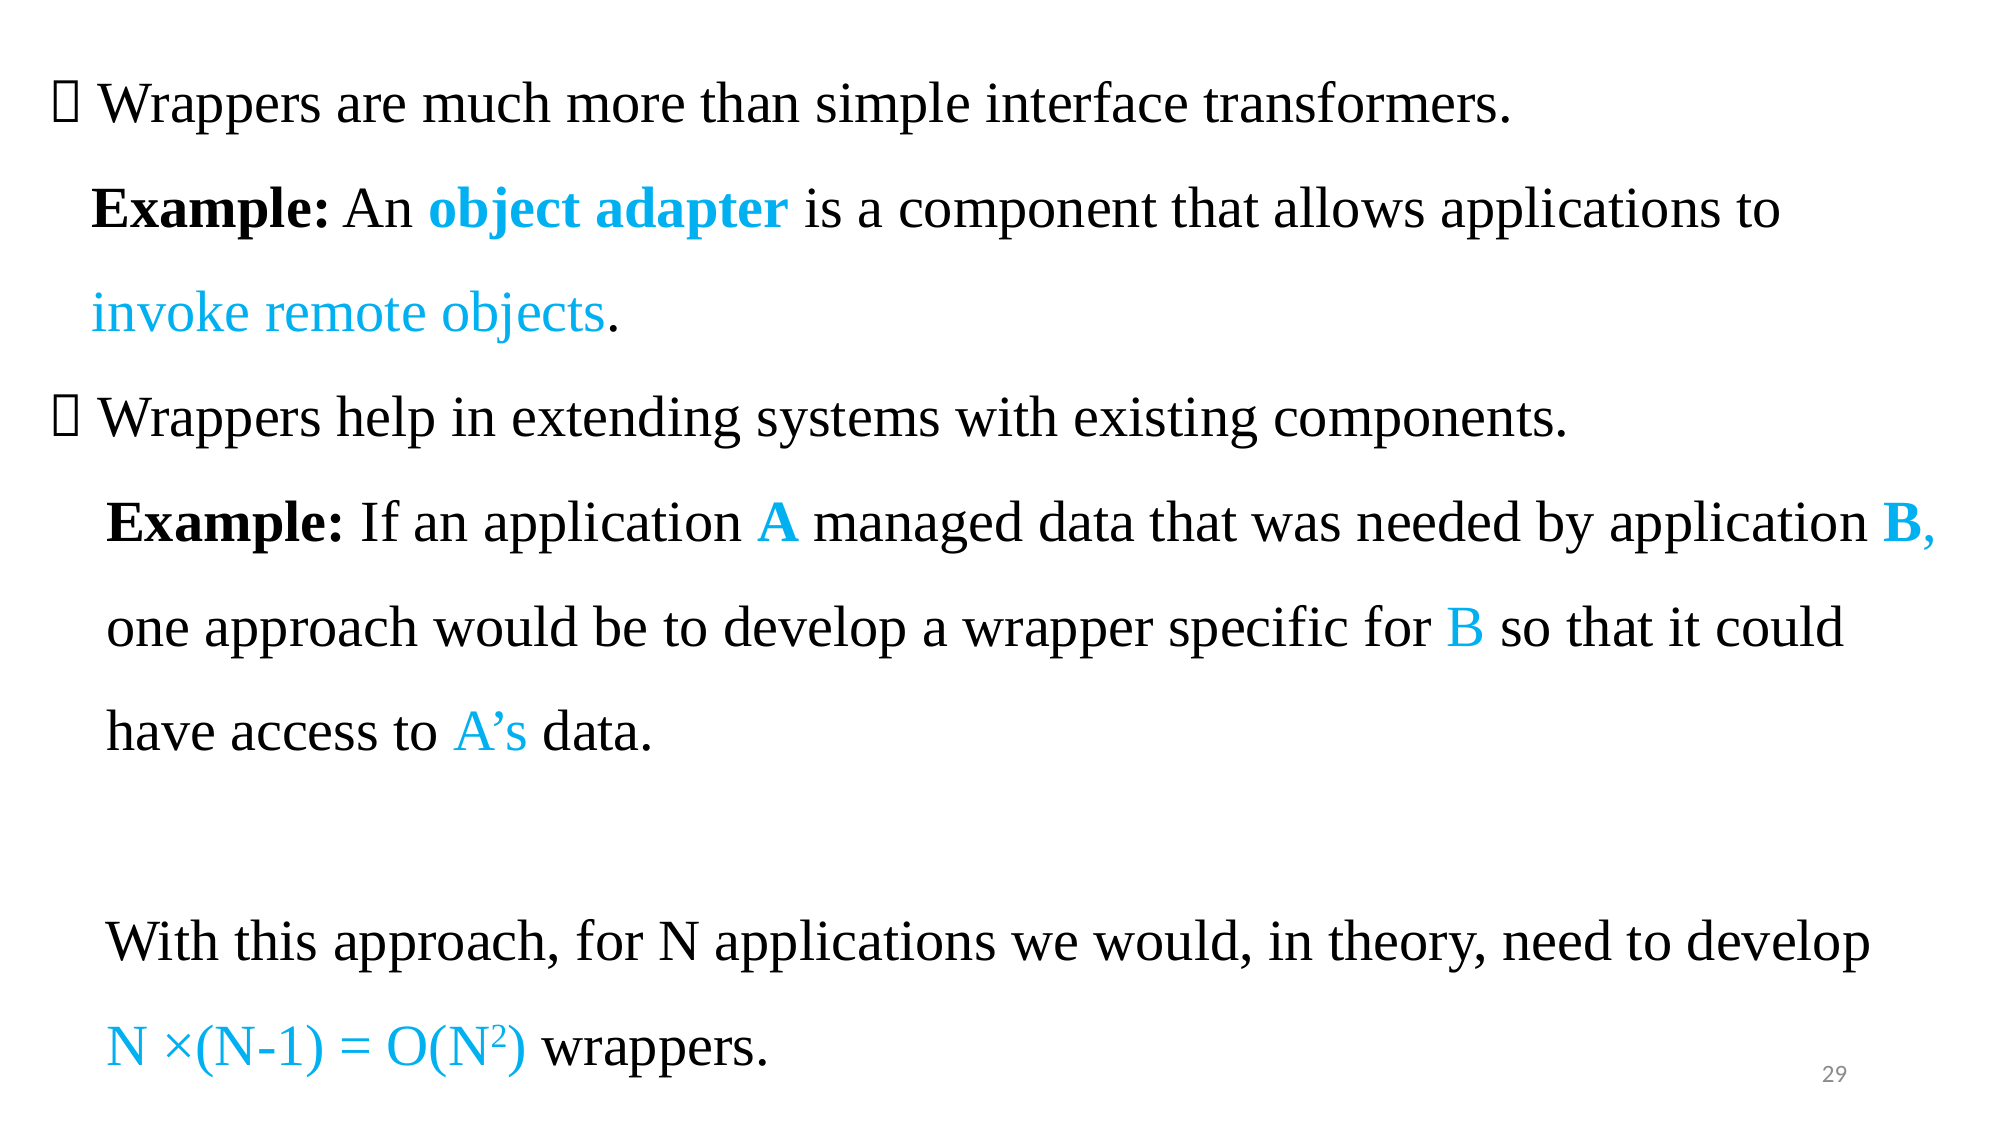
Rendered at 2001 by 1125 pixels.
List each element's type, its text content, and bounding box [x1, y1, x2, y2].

slide_number 29 [1412, 1042, 1863, 1103]
title  Wrappers are much more than simple interface transformers. Example: An object adapter is a component that allows applications to invoke remote objects.  Wrappers help in extending systems with existing components. Example: If an application A managed data that was needed by application B, one approach would be to develop a wrapper specific for B so that it could have access to A’s data. With this approach, for N applications we would, in theory, need to develop N ×(N-1) = O(N2) wrappers. [33, 21, 1967, 1110]
